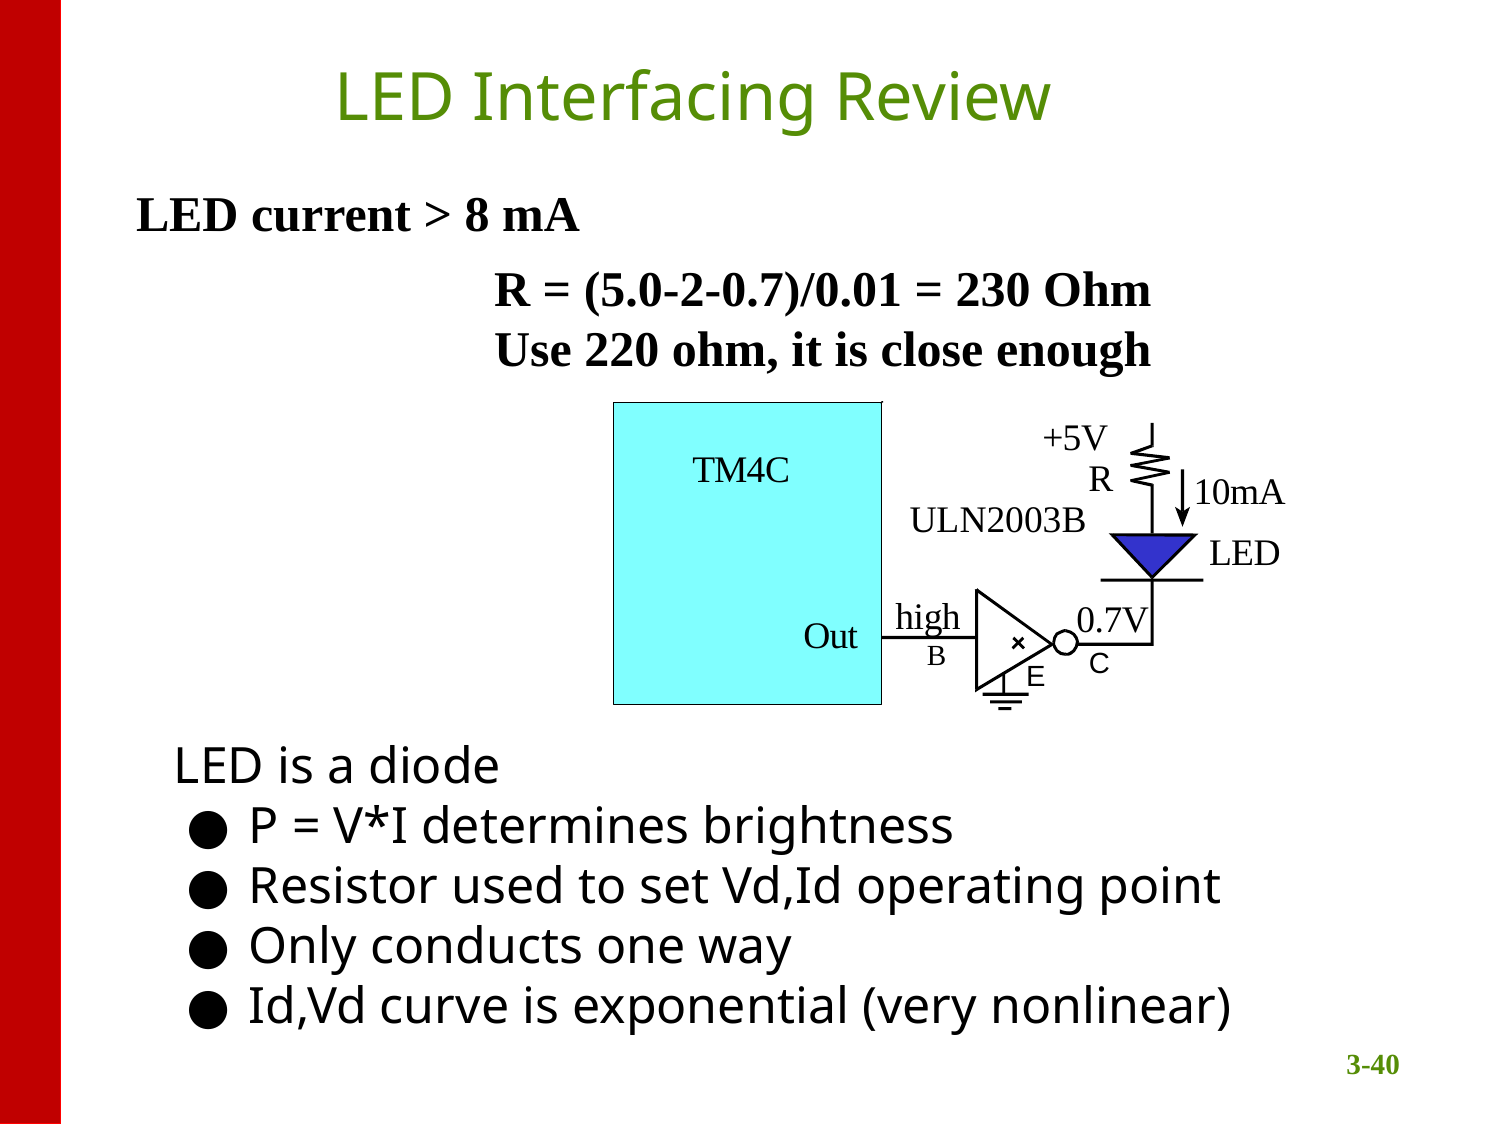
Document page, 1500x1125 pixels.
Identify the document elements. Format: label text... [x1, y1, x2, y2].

text_box R = (5.0-2-0.7)/0.01 = 230 Ohm Use 220 ohm, it is close enough [479, 248, 1255, 386]
text_box [1027, 645, 1052, 657]
text_box [1130, 479, 1152, 487]
text_box g [923, 591, 941, 644]
text_box [1052, 629, 1065, 642]
text_box L [1209, 528, 1231, 580]
text_box m [1230, 466, 1258, 519]
text_box 0 [1076, 595, 1094, 647]
text_box [1019, 636, 1025, 643]
text_box [979, 589, 1052, 645]
text_box [1150, 486, 1154, 534]
text_box [1002, 673, 1006, 692]
text_box [257, 398, 1297, 708]
text_box V [1121, 595, 1164, 647]
text_box [1100, 578, 1204, 582]
text_box [1128, 533, 1194, 537]
text_box [1152, 537, 1195, 578]
text_box . [1094, 595, 1103, 644]
text_box [881, 635, 895, 640]
text_box E [1025, 657, 1075, 706]
text_box 1 [1193, 466, 1211, 519]
text_box + [1042, 412, 1062, 464]
text_box 4 [746, 444, 765, 497]
text_box [1065, 629, 1076, 641]
text_box [1127, 537, 1189, 574]
text_box [1121, 547, 1152, 578]
text_box [1180, 469, 1185, 511]
text_box A [1258, 466, 1301, 519]
text_box E [1231, 528, 1253, 580]
text_box T [692, 444, 714, 497]
text_box h [941, 591, 976, 636]
text_box C [1088, 644, 1138, 693]
text_box LED current > 8 mA [121, 173, 616, 235]
text_box [1150, 579, 1154, 595]
text_box 7 [1103, 595, 1121, 644]
text_box ULN2003B [909, 495, 1128, 547]
text_box [1052, 642, 1065, 656]
text_box B [926, 636, 993, 693]
text_box [990, 700, 1022, 704]
text_box M [714, 444, 746, 497]
text_box [1011, 643, 1018, 650]
text_box 0 [1211, 466, 1230, 519]
text_box [1133, 444, 1152, 452]
text_box [1133, 456, 1169, 465]
text_box [993, 658, 1025, 682]
text_box [1012, 636, 1025, 650]
text_box i [913, 591, 923, 644]
text_box [1131, 463, 1169, 472]
text_box V [1080, 412, 1123, 464]
text_box t [847, 611, 874, 663]
text_box [1132, 451, 1168, 458]
text_box 5 [1062, 412, 1080, 464]
text_box [975, 589, 979, 636]
title LED Interfacing Review [62, 37, 1325, 150]
text_box D [1253, 528, 1296, 580]
text_box [982, 692, 1025, 696]
text_box [1150, 422, 1154, 445]
text_box C [765, 444, 806, 497]
text_box [1174, 506, 1191, 527]
text_box R [1088, 454, 1129, 506]
text_box [613, 402, 882, 705]
text_box u [829, 611, 847, 663]
text_box LED is a diode P = V*I determines brightness Resistor used to set Vd,Id operating point Only conducts one way Id,Vd curve is exponential (very nonlinear) [158, 726, 1402, 1031]
text_box h [895, 591, 913, 644]
text_box [1066, 645, 1078, 656]
text_box O [803, 611, 829, 663]
text_box [1131, 471, 1169, 480]
text_box [998, 707, 1012, 711]
